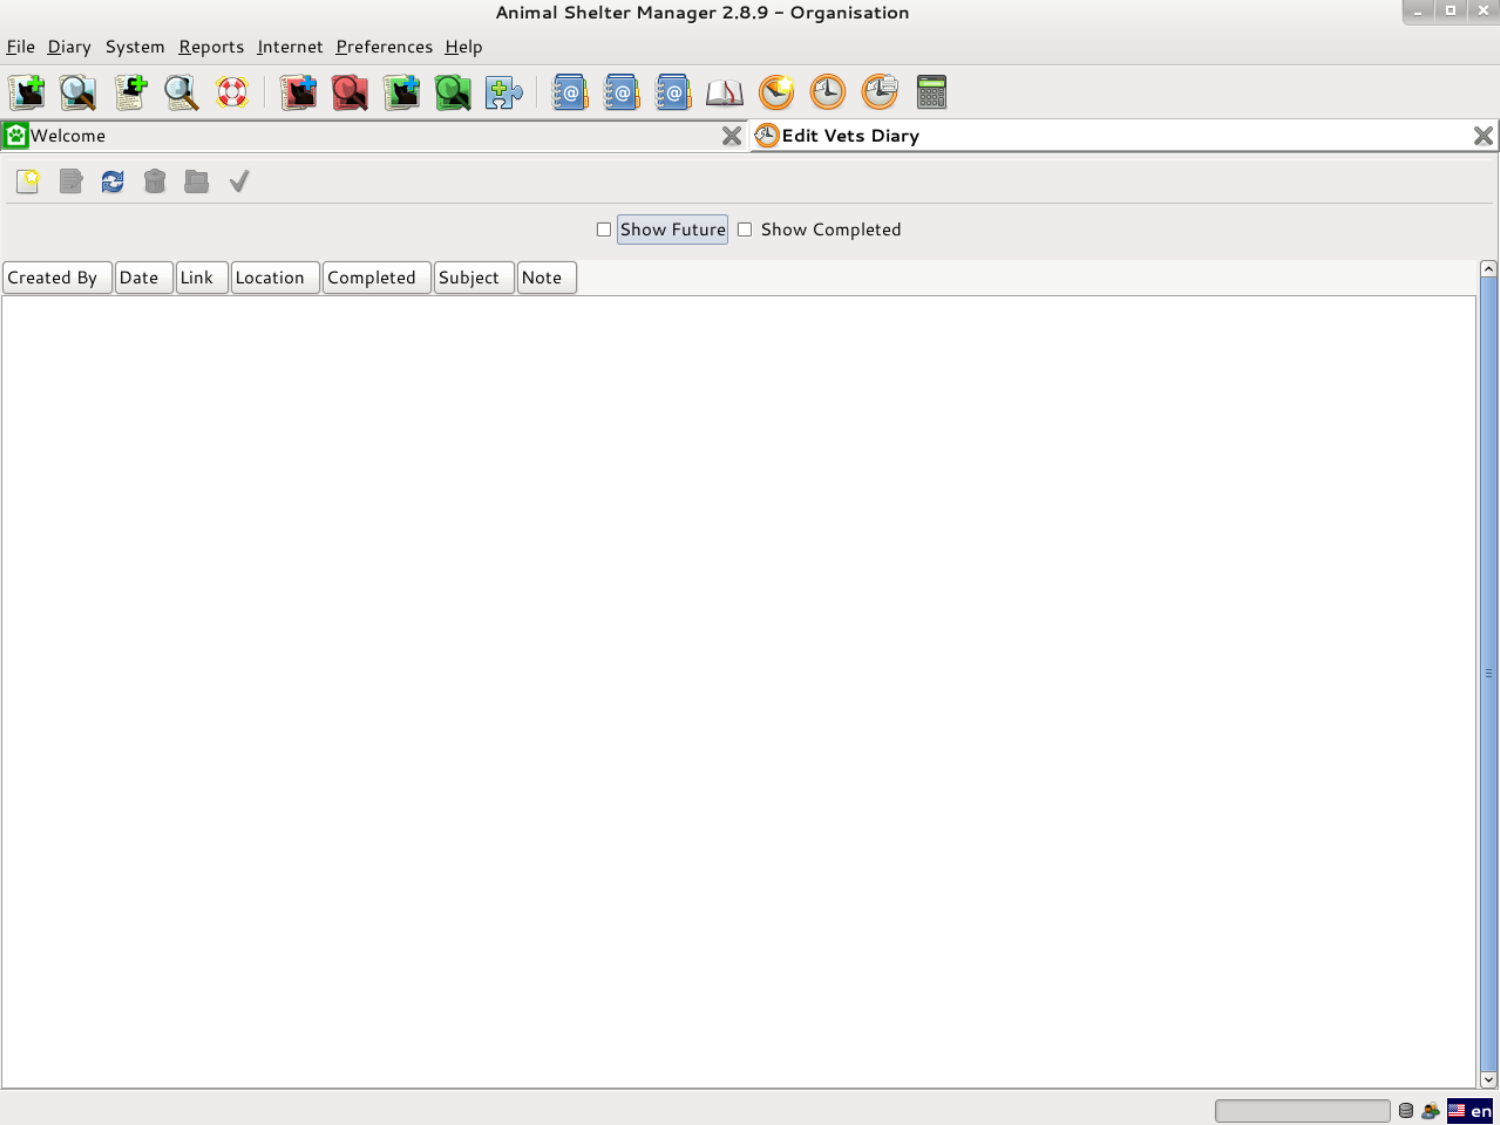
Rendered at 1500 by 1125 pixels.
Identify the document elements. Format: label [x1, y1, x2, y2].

text_box [0, 0, 1500, 1125]
